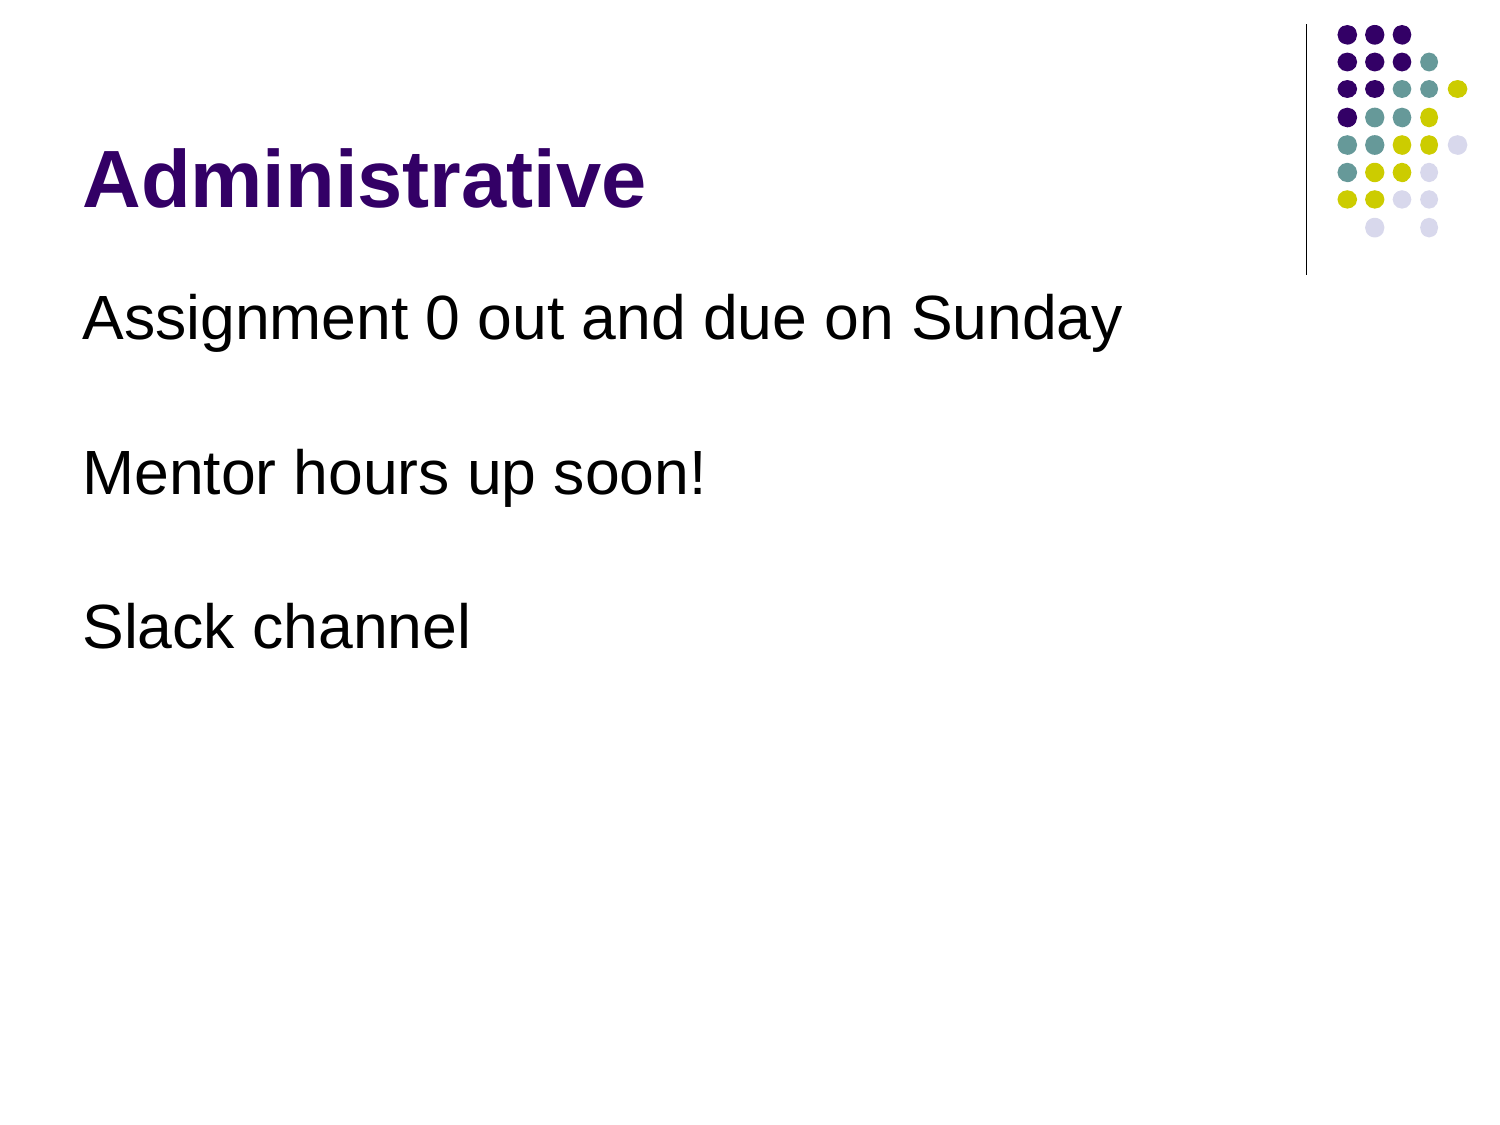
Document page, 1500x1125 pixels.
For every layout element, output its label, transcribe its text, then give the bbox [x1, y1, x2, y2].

list Assignment 0 out and due on Sunday Mentor hours up soon! Slack channel [74, 281, 1426, 1007]
title Administrative [74, 19, 1313, 234]
